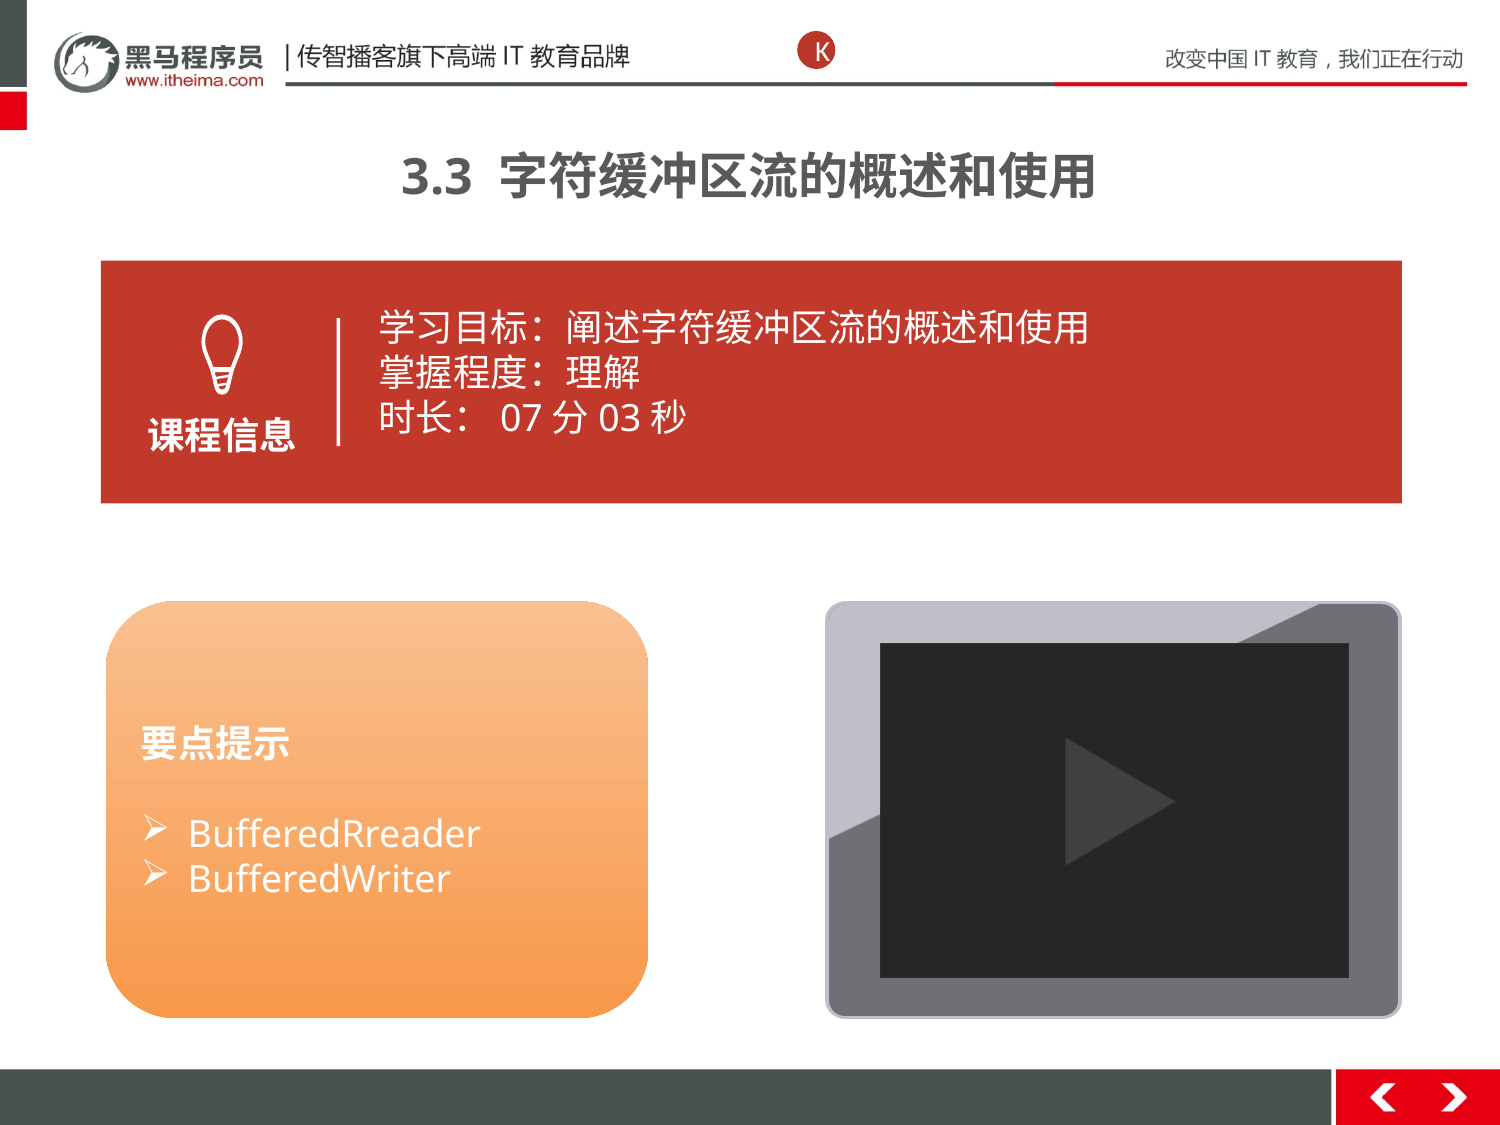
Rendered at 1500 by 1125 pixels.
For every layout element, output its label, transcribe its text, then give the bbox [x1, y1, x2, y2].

text_box 要点提示 BufferedRreader BufferedWriter [105, 601, 649, 1019]
picture [0, 0, 1500, 137]
text_box [99, 258, 1404, 505]
text_box 学习目标：阐述字符缓冲区流的概述和使用 掌握程度：理解 时长：07分03秒 [363, 296, 1329, 446]
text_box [130, 314, 314, 466]
text_box 3.3 字符缓冲区流的概述和使用 [0, 137, 1500, 209]
picture [0, 209, 1500, 1125]
text_box [335, 316, 342, 448]
text_box K [795, 28, 838, 72]
